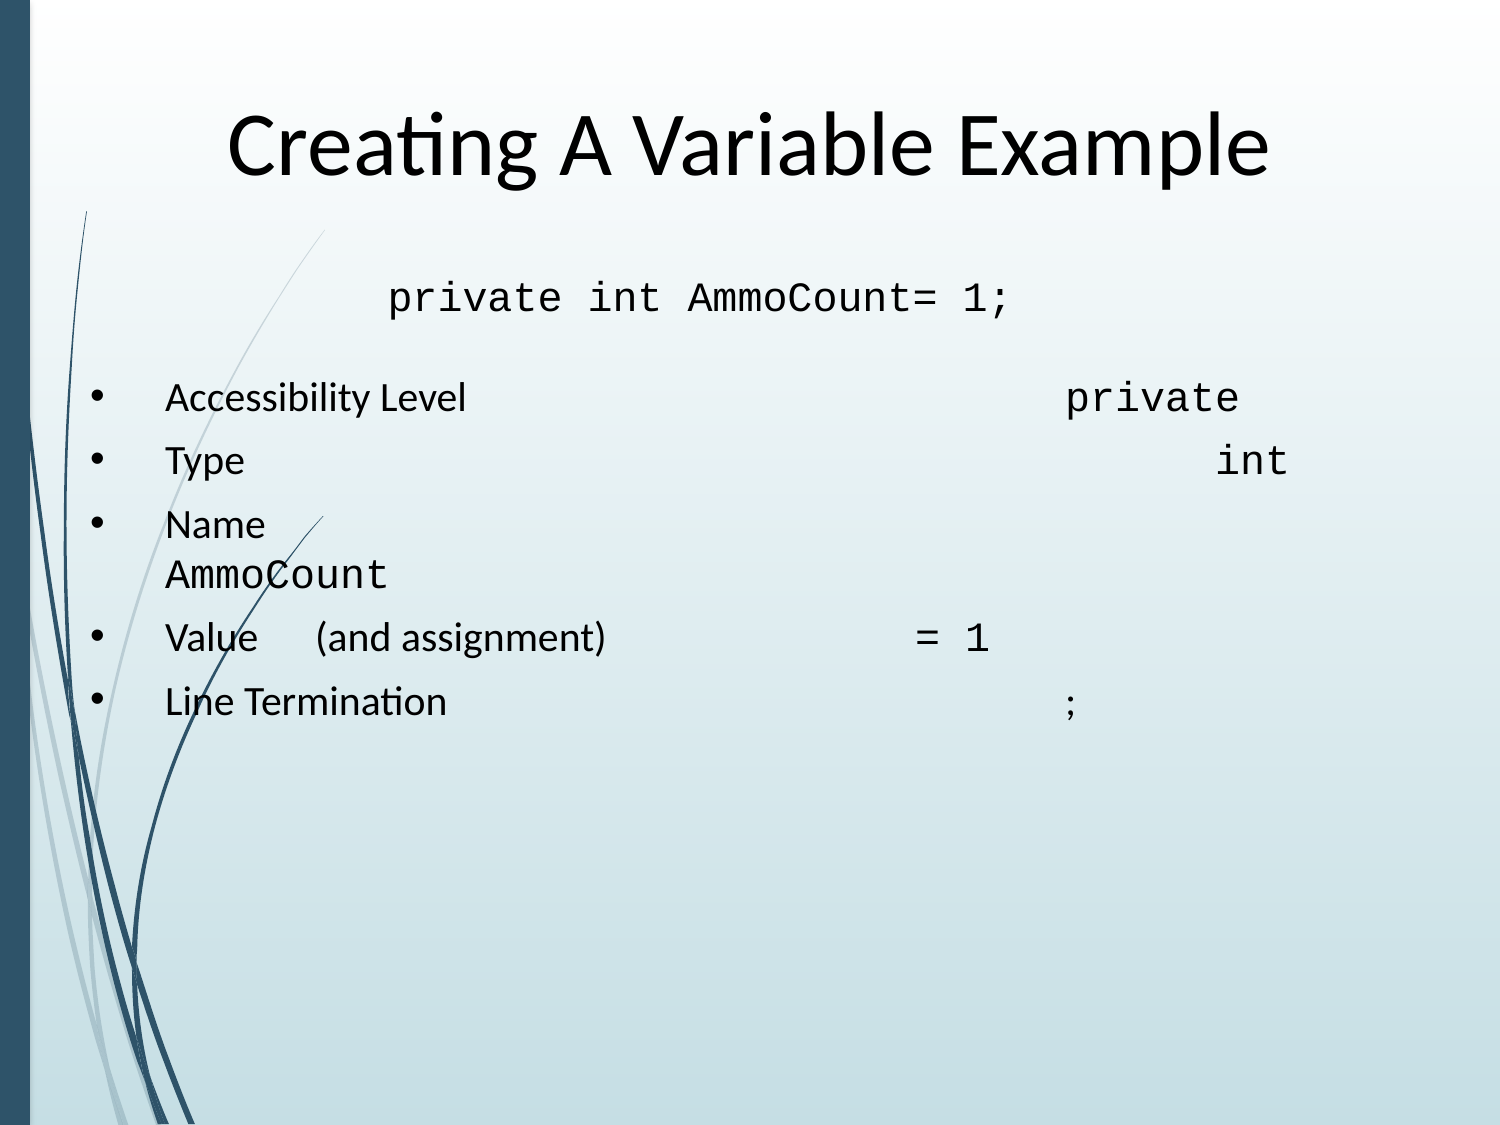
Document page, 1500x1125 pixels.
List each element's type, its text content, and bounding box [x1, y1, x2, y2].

list private int AmmoCount= 1; Accessibility Level private Type int Name AmmoCount Value (and assignment) = 1 Line Termination ; [75, 262, 1350, 788]
title Creating A Variable Example [75, 45, 1425, 233]
